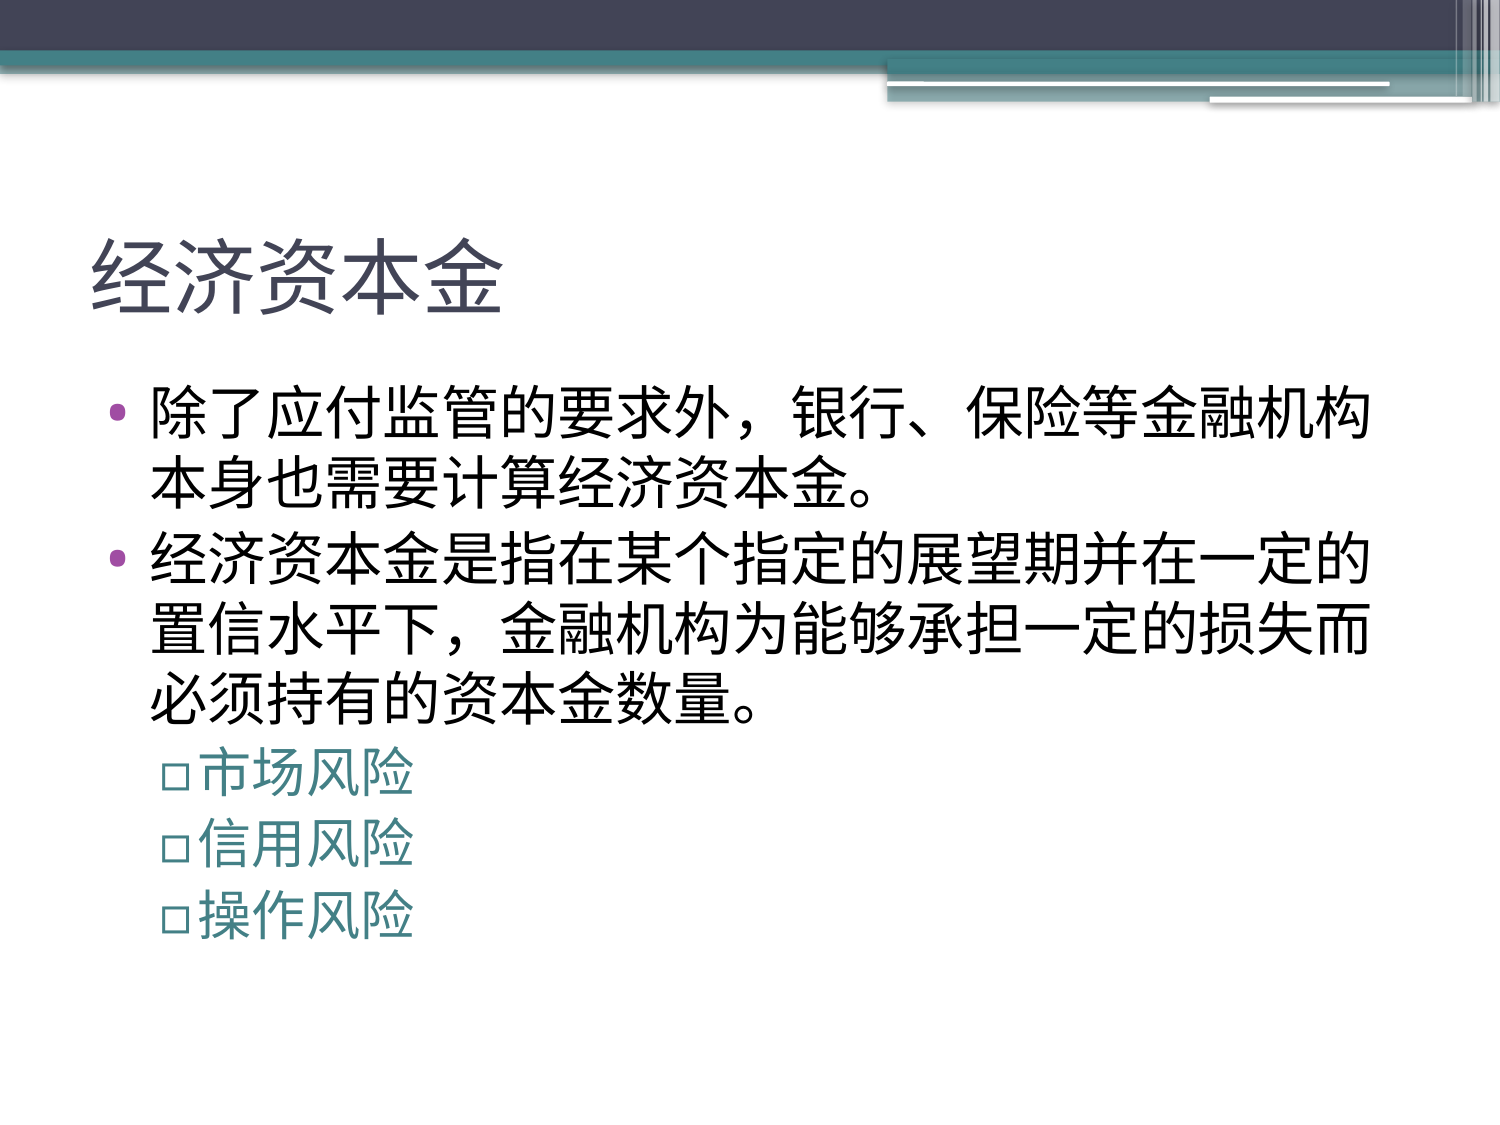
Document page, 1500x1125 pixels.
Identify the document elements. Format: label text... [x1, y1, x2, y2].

title 经济资本金 [75, 187, 1425, 363]
list 除了应付监管的要求外，银行、保险等金融机构本身也需要计算经济资本金。 经济资本金是指在某个指定的展望期并在一定的置信水平下，金融机构为能够承担一定的损失而必须持有的资本金数量。 市场风险 信用风险 操作风险 [75, 368, 1425, 1079]
